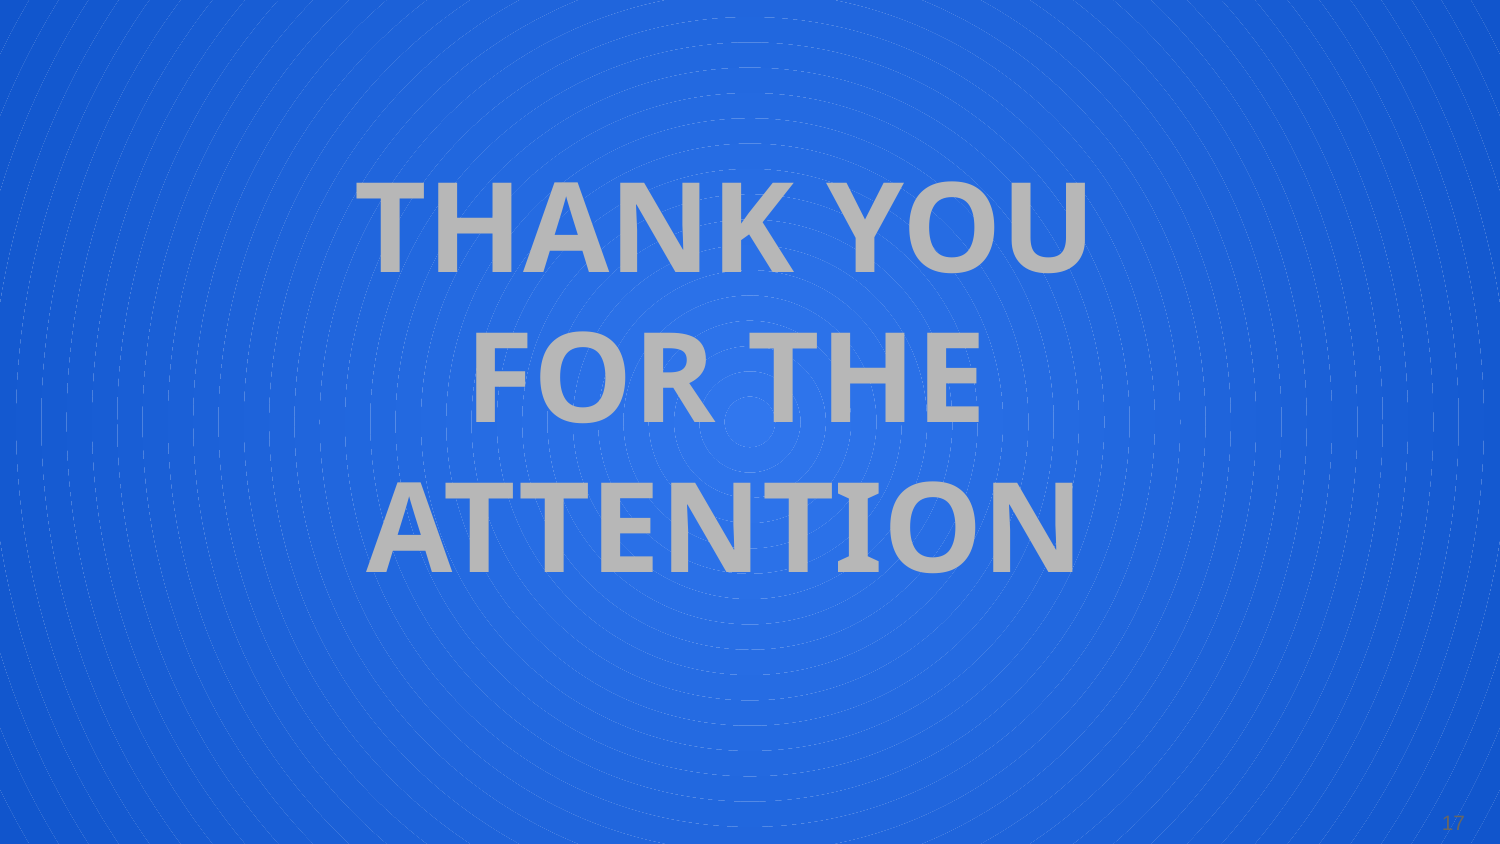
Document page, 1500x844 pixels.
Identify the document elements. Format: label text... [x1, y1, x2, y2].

slide_number ‹#› [1389, 789, 1480, 844]
text_box THANK YOU FOR THE ATTENTION [295, 132, 1157, 219]
